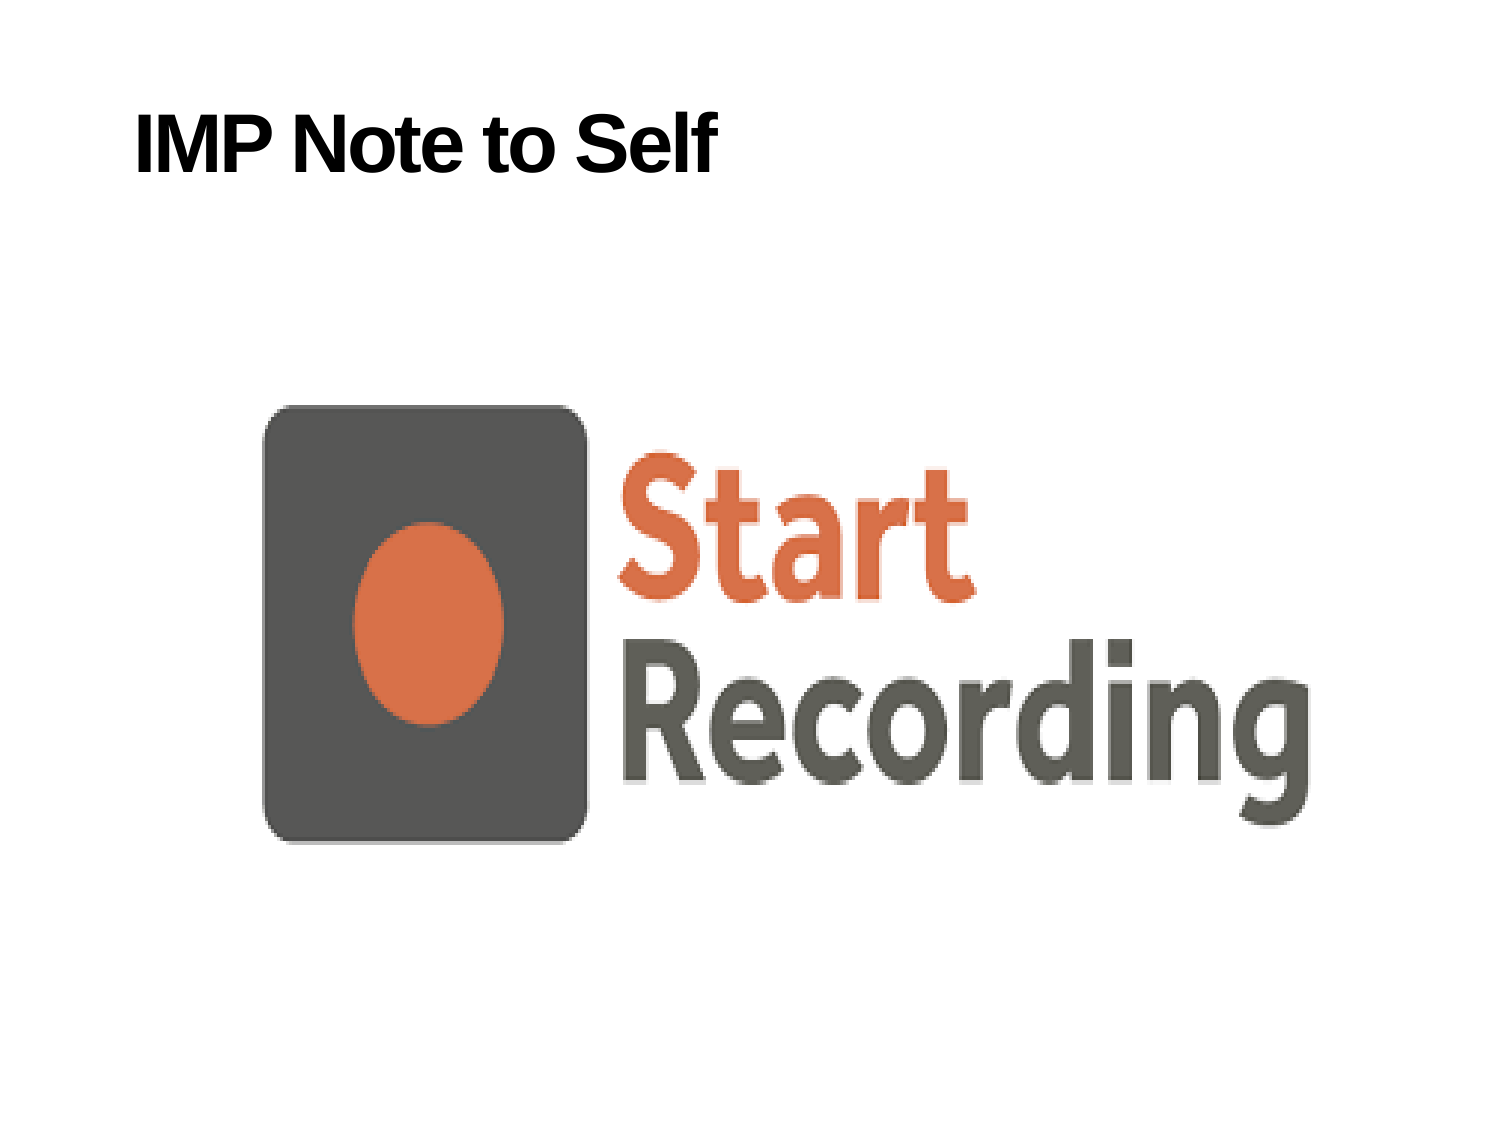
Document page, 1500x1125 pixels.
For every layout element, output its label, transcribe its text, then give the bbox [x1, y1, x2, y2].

title IMP Note to Self [75, 45, 1258, 233]
picture [229, 349, 1341, 894]
